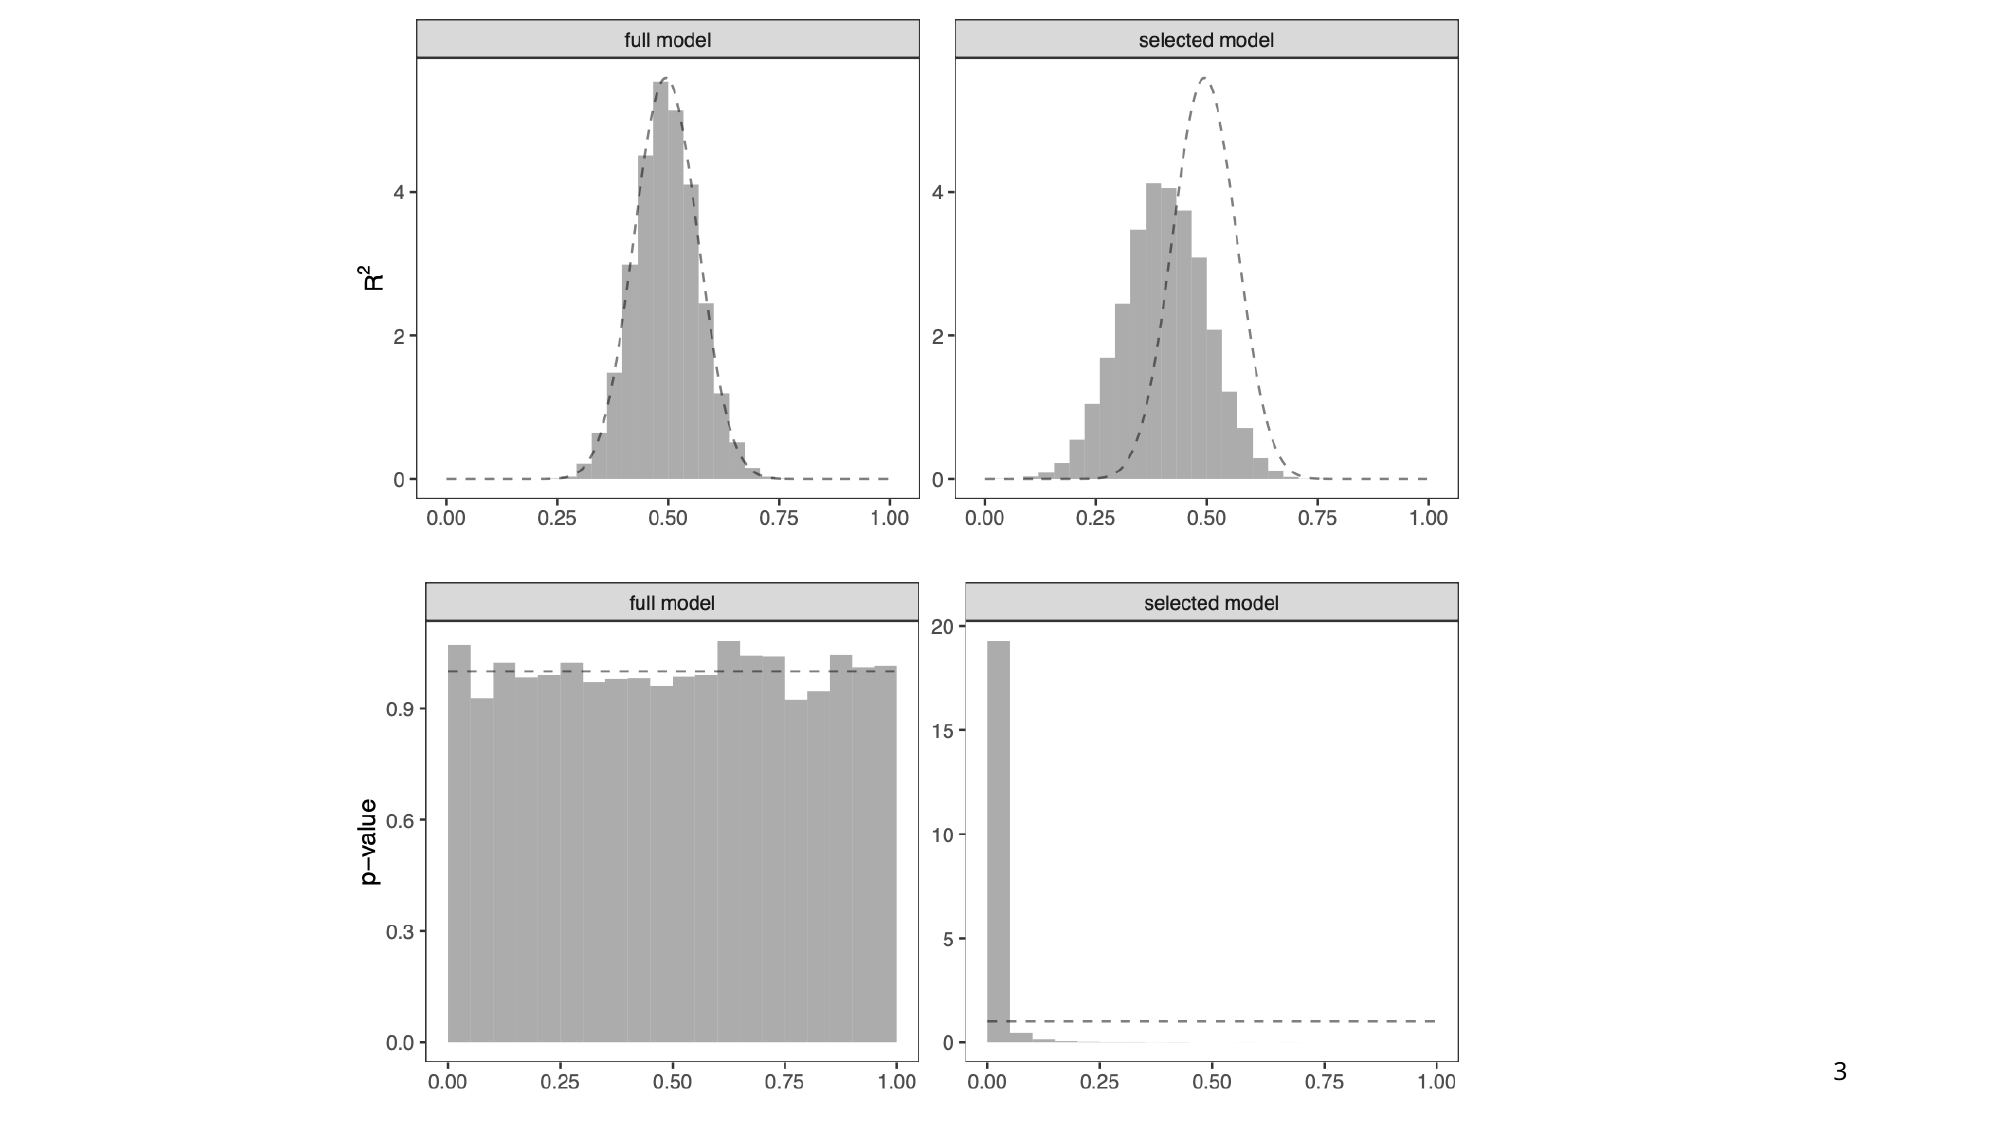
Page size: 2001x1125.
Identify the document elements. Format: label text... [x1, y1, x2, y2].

picture [312, 0, 1545, 1125]
slide_number 3 [1545, 1042, 1863, 1103]
